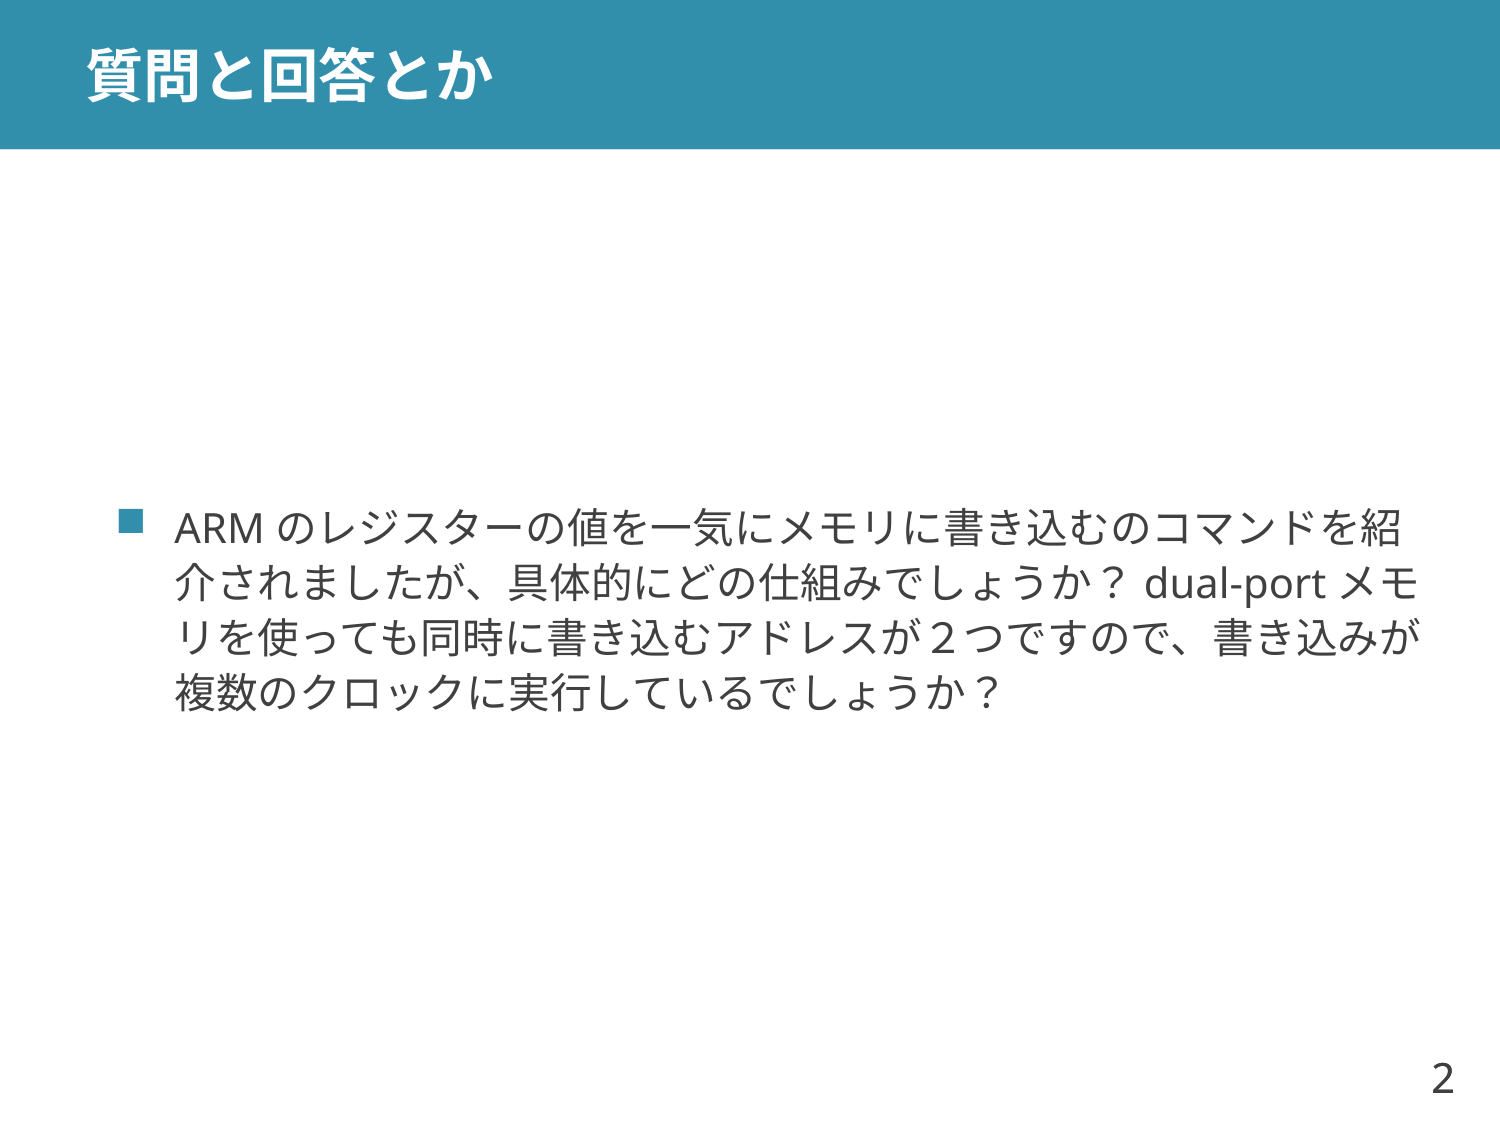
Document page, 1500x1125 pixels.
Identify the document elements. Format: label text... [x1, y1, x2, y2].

title 質問と回答とか [70, 0, 1500, 150]
list ARMのレジスターの値を一気にメモリに書き込むのコマンドを紹介されましたが、具体的にどの仕組みでしょうか？dual-portメモリを使っても同時に書き込むアドレスが２つですので、書き込みが複数のクロックに実行しているでしょうか？ [100, 178, 1459, 1036]
